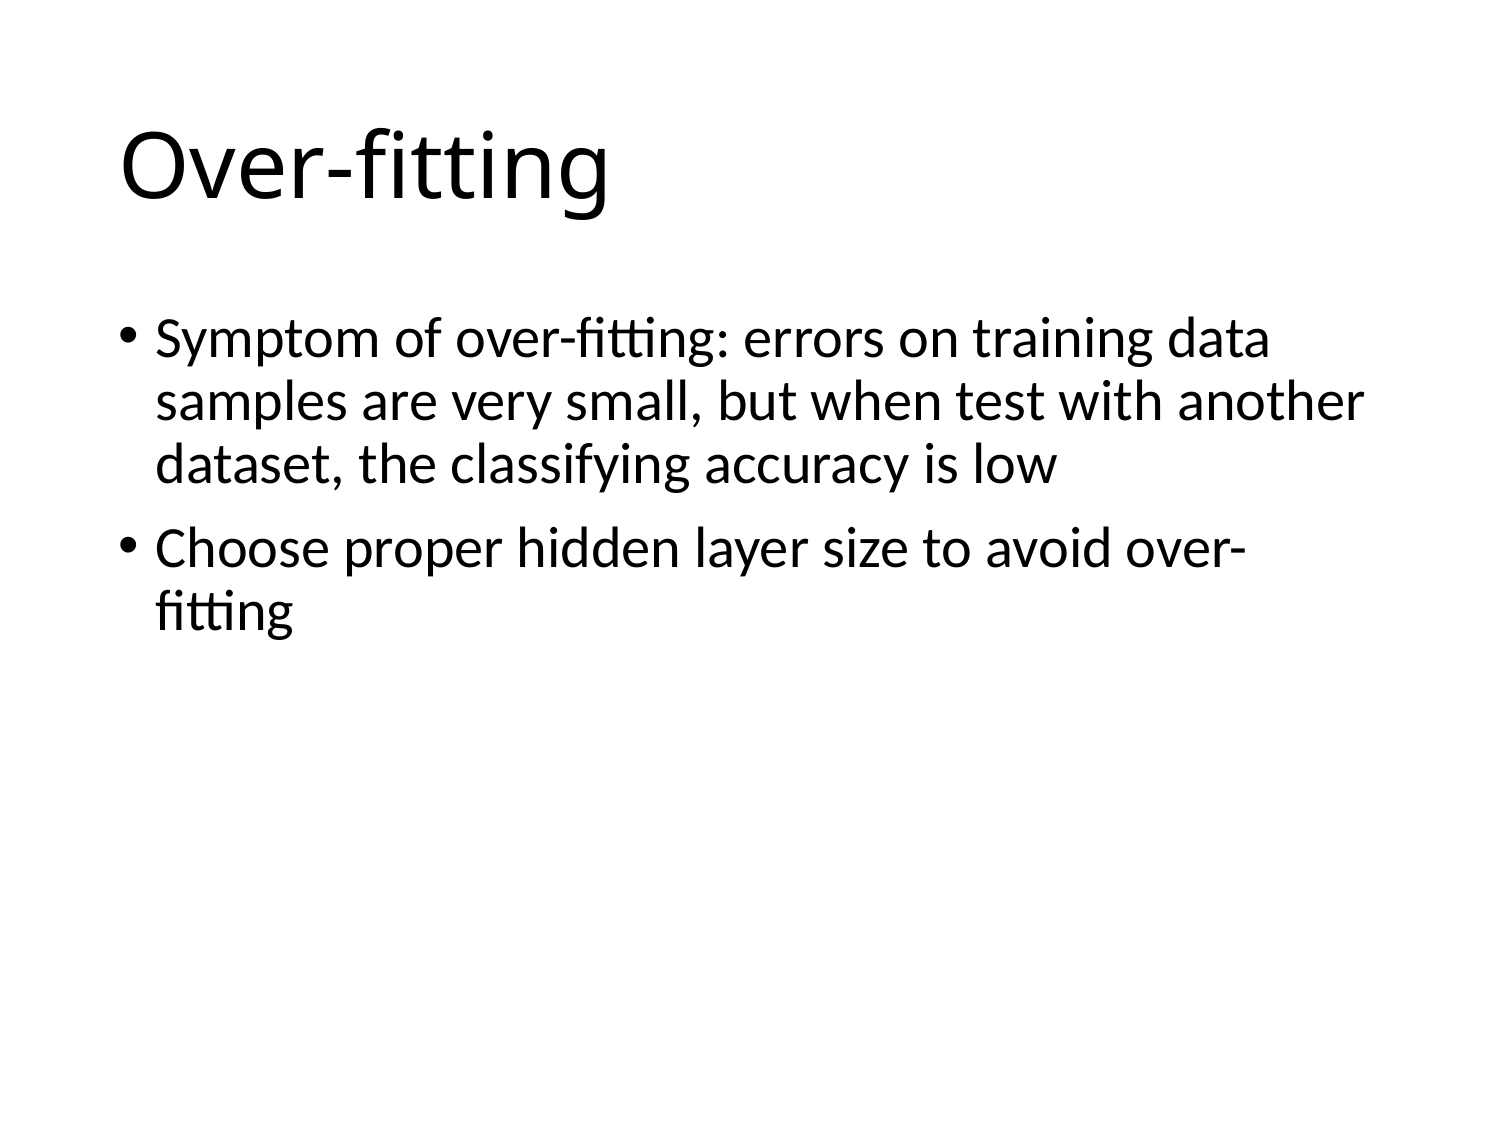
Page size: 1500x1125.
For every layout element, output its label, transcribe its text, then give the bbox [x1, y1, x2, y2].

title Over-fitting [103, 59, 1397, 278]
list Symptom of over-fitting: errors on training data samples are very small, but when test with another dataset, the classifying accuracy is low Choose proper hidden layer size to avoid over-fitting [103, 299, 1397, 1014]
